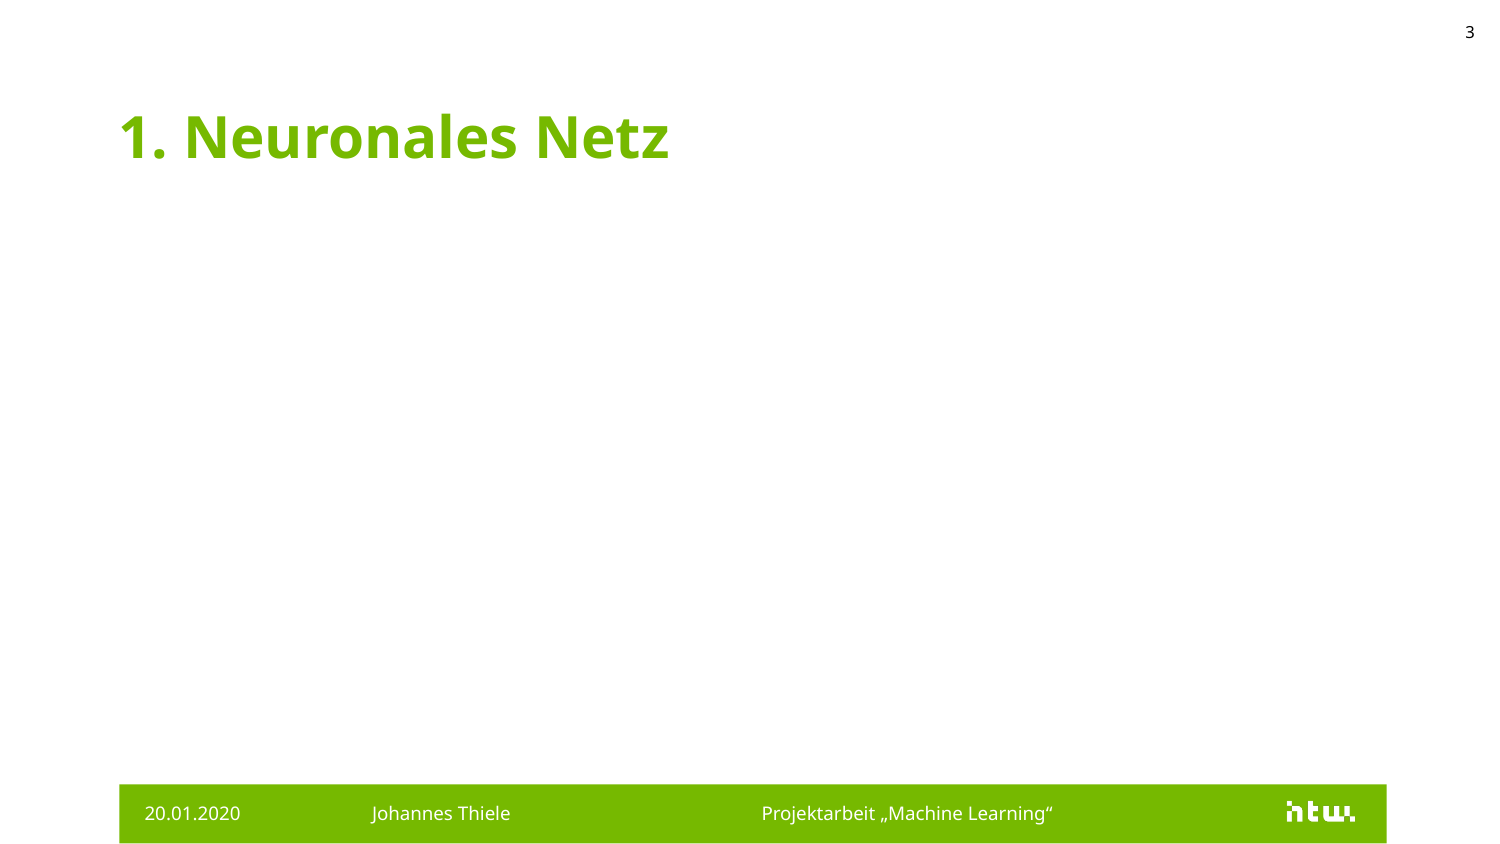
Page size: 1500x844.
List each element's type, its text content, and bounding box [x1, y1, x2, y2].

slide_number 3 [1376, 10, 1490, 56]
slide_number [144, 790, 325, 836]
footer Johannes Thiele [372, 790, 750, 836]
picture [1285, 799, 1362, 830]
list Projektarbeit „Machine Learning“ [761, 801, 1211, 837]
title 1. Neuronales Netz [118, 100, 1425, 184]
